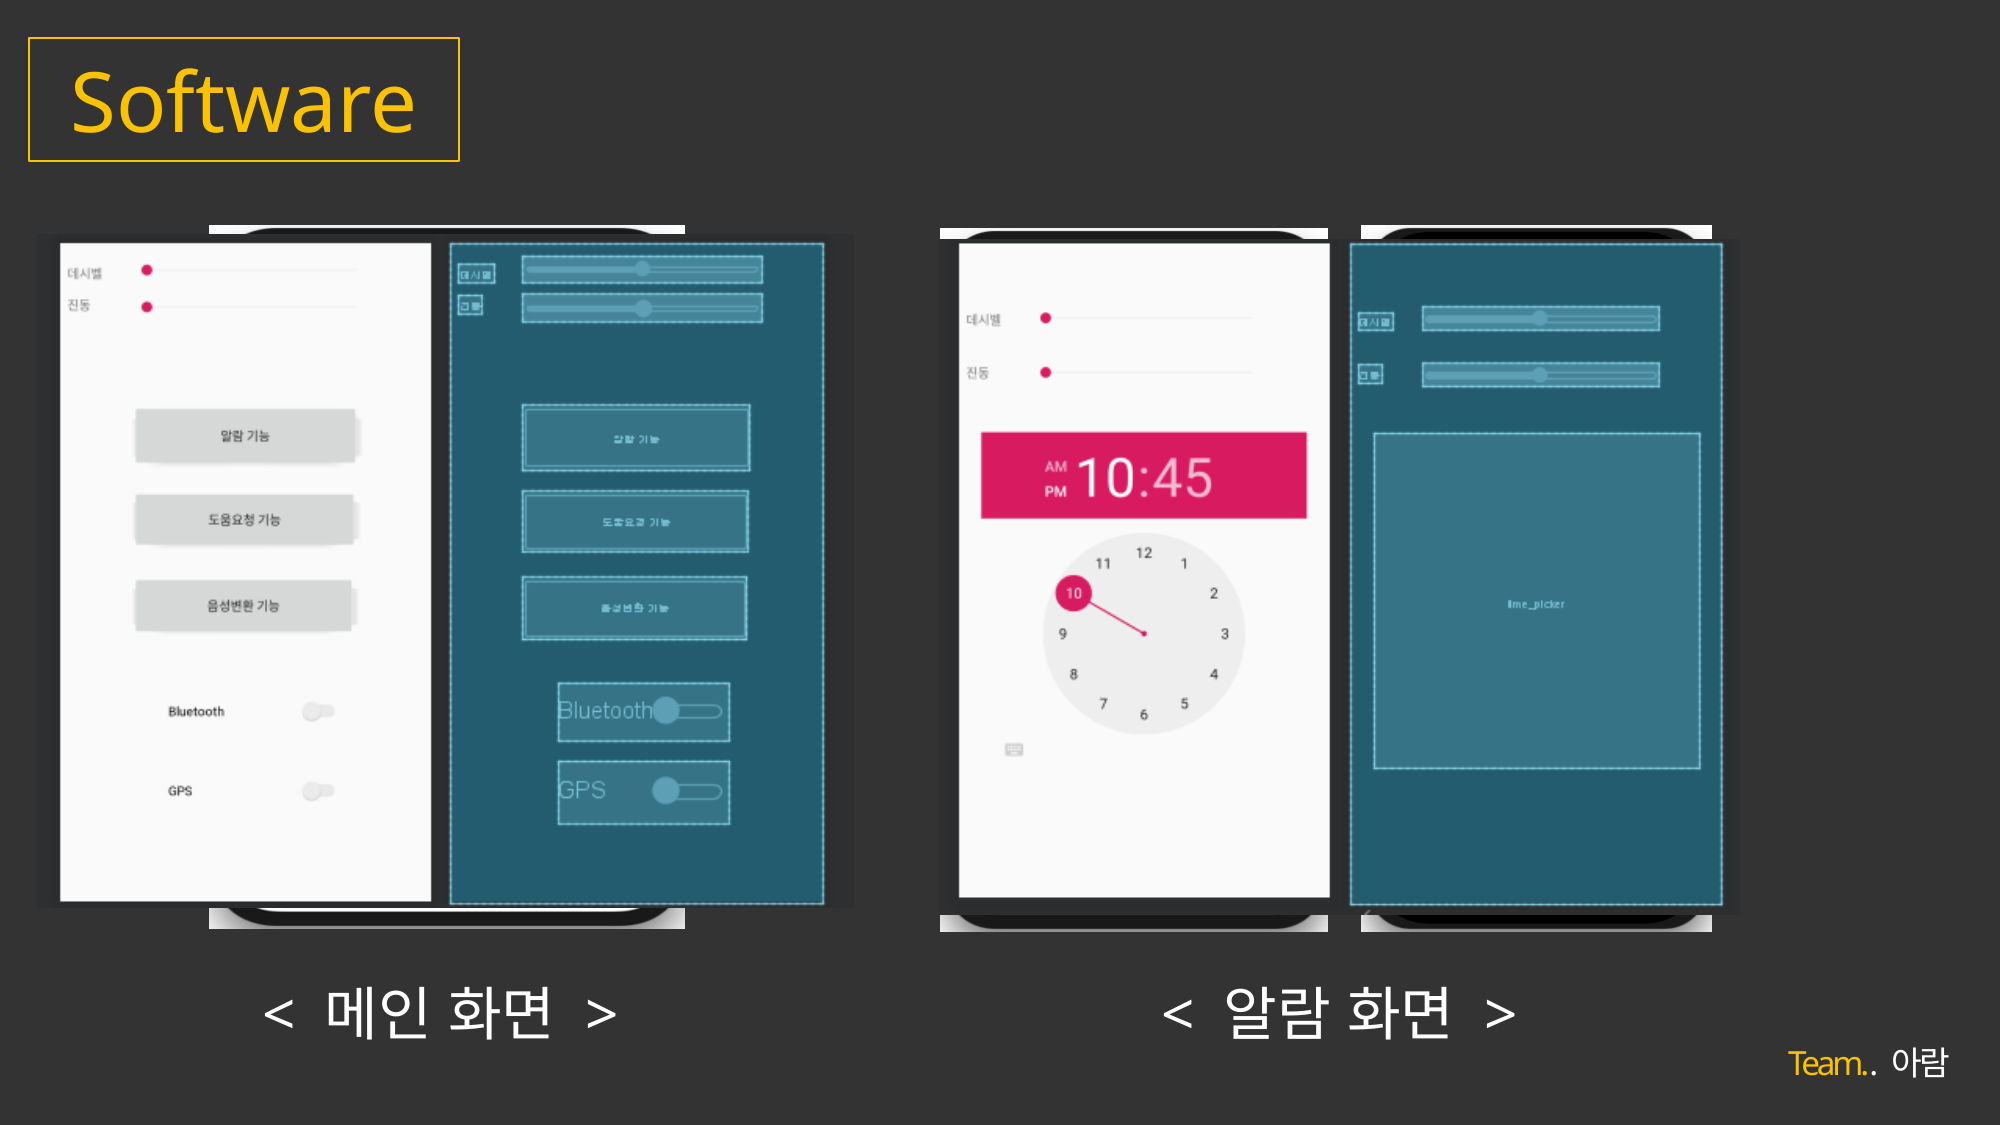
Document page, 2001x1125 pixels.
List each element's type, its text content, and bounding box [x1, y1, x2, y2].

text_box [1361, 915, 1712, 932]
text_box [209, 225, 685, 234]
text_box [940, 228, 1328, 239]
text_box < 알람 화면 > [1104, 969, 1575, 1055]
picture [939, 239, 1740, 915]
text_box < 메인 화면 > [205, 970, 676, 1055]
text_box Software [29, 37, 459, 162]
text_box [209, 908, 685, 929]
text_box Team.. 아람 [1774, 1034, 1963, 1090]
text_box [1361, 225, 1712, 239]
picture [37, 234, 854, 908]
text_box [940, 915, 1328, 932]
